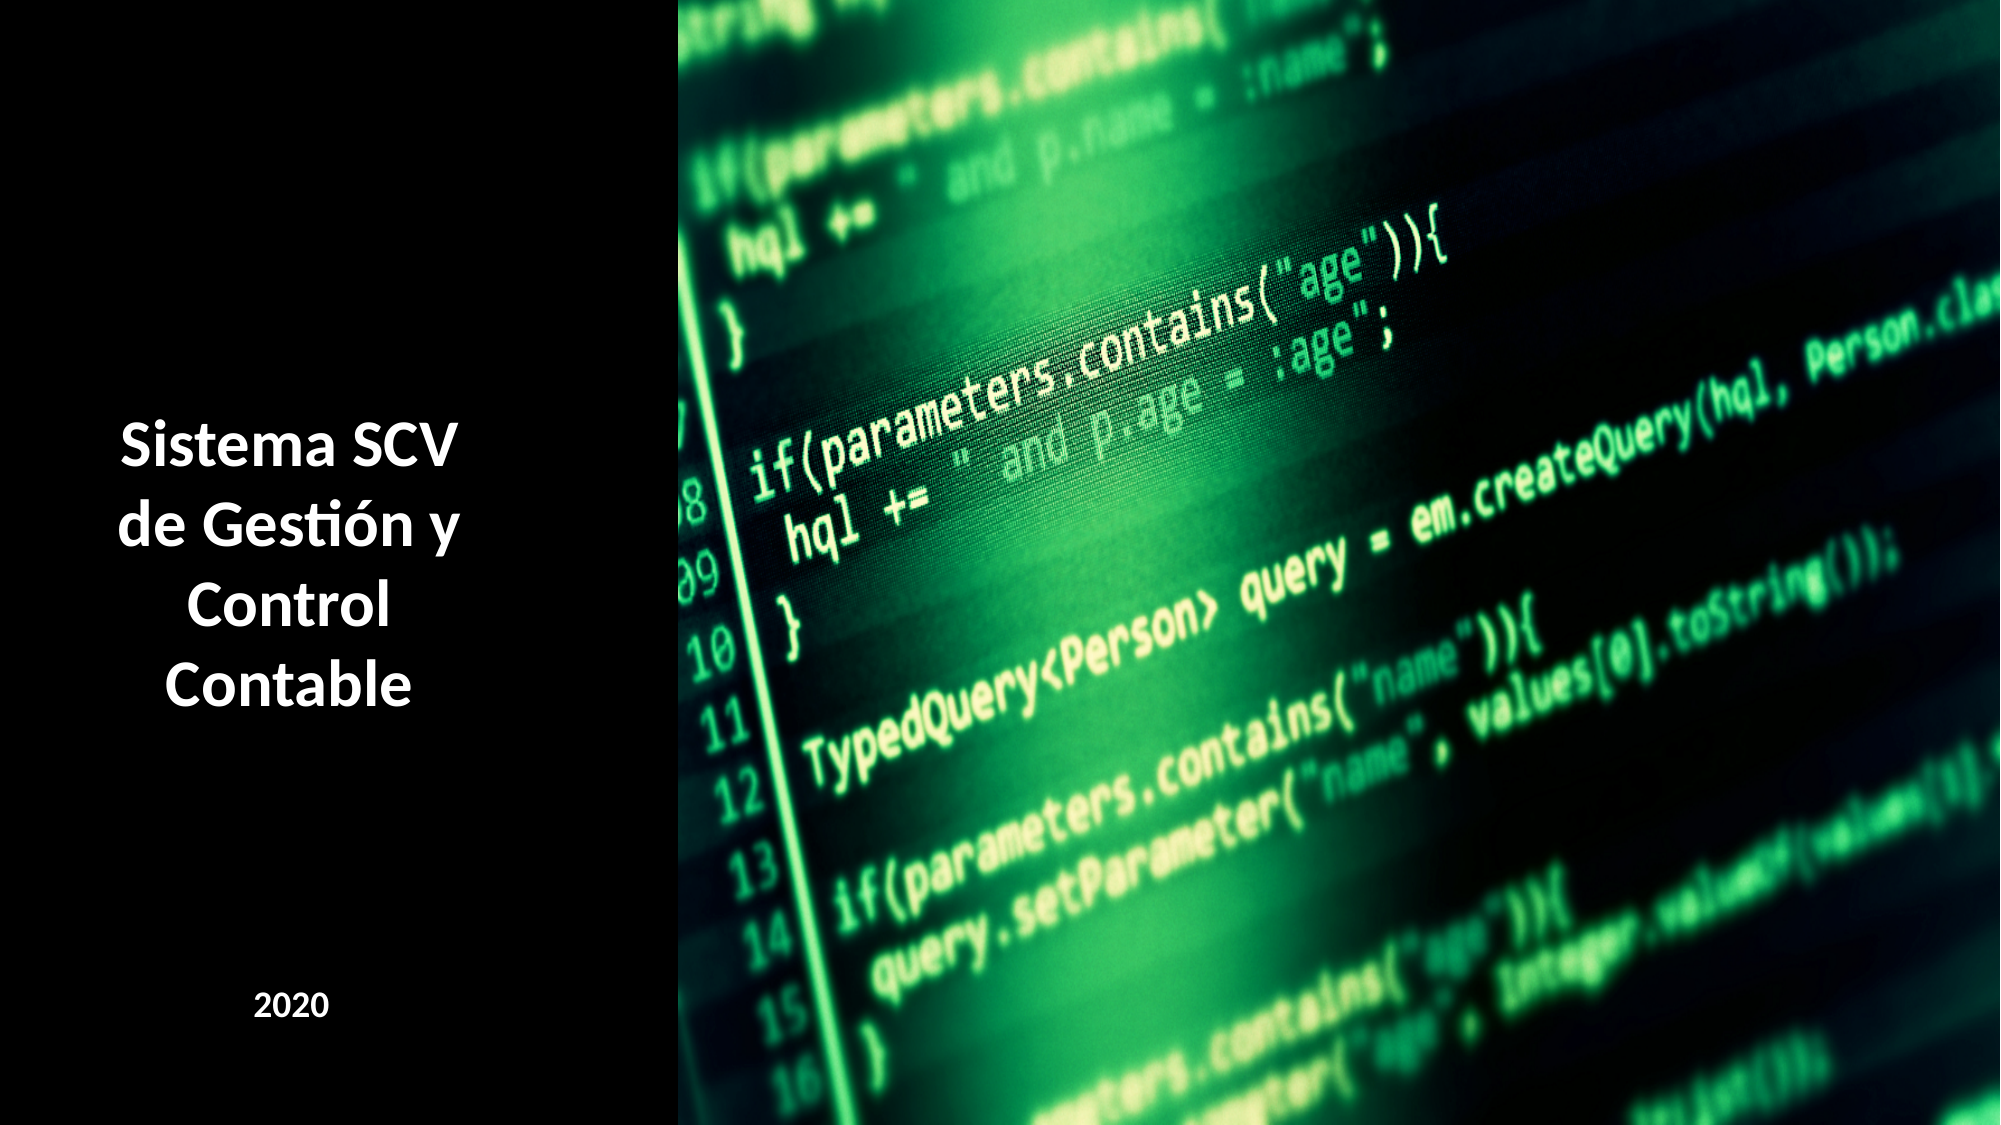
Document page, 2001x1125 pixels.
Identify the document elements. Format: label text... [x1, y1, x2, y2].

text_box Sistema SCV de Gestión y Control Contable [93, 392, 486, 728]
subtitle 2020 [109, 979, 474, 1061]
picture [678, 0, 2000, 1125]
